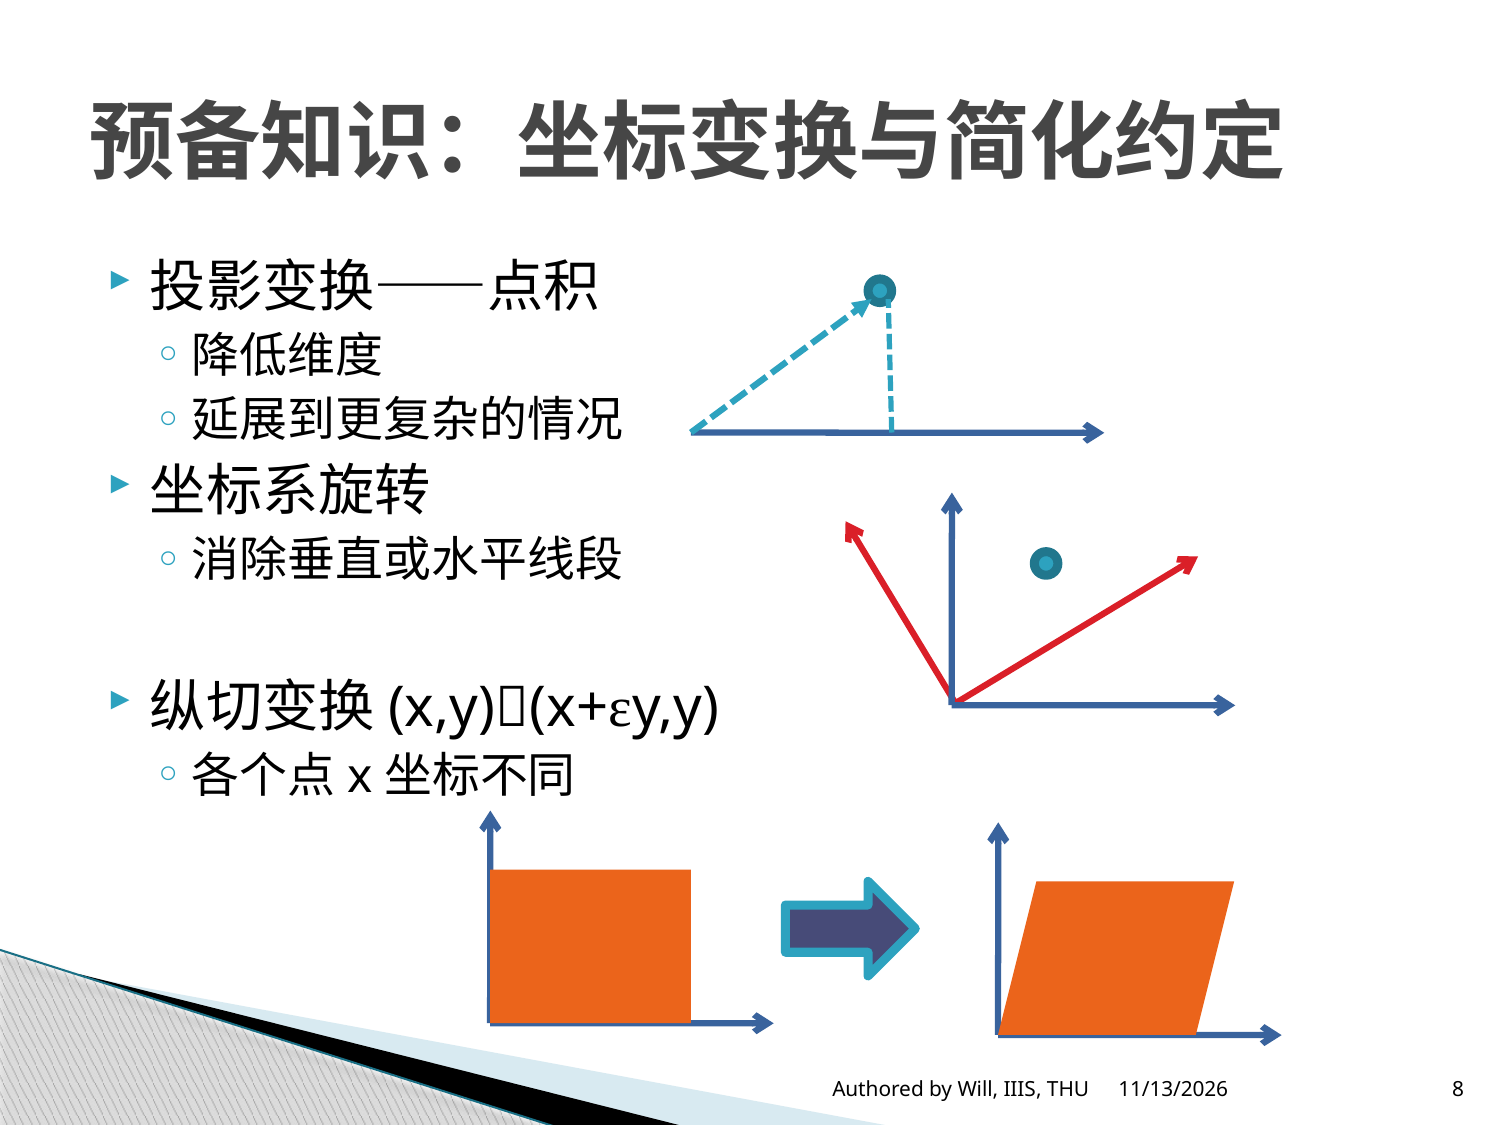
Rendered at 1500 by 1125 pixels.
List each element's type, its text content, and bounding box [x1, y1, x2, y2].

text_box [489, 810, 775, 1024]
slide_number 8 [1418, 1051, 1479, 1112]
footer Authored by Will, IIIS, THU [718, 1051, 1105, 1112]
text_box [997, 822, 1282, 1036]
text_box [780, 876, 920, 981]
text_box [879, 432, 1236, 706]
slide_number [1105, 1051, 1418, 1112]
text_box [690, 278, 1105, 434]
title 预备知识：坐标变换与简化约定 [75, 45, 1425, 233]
list 投影变换——点积 降低维度 延展到更复杂的情况 坐标系旋转 消除垂直或水平线段 纵切变换(x,y)(x+εy,y) 各个点x坐标不同 [75, 243, 1425, 986]
